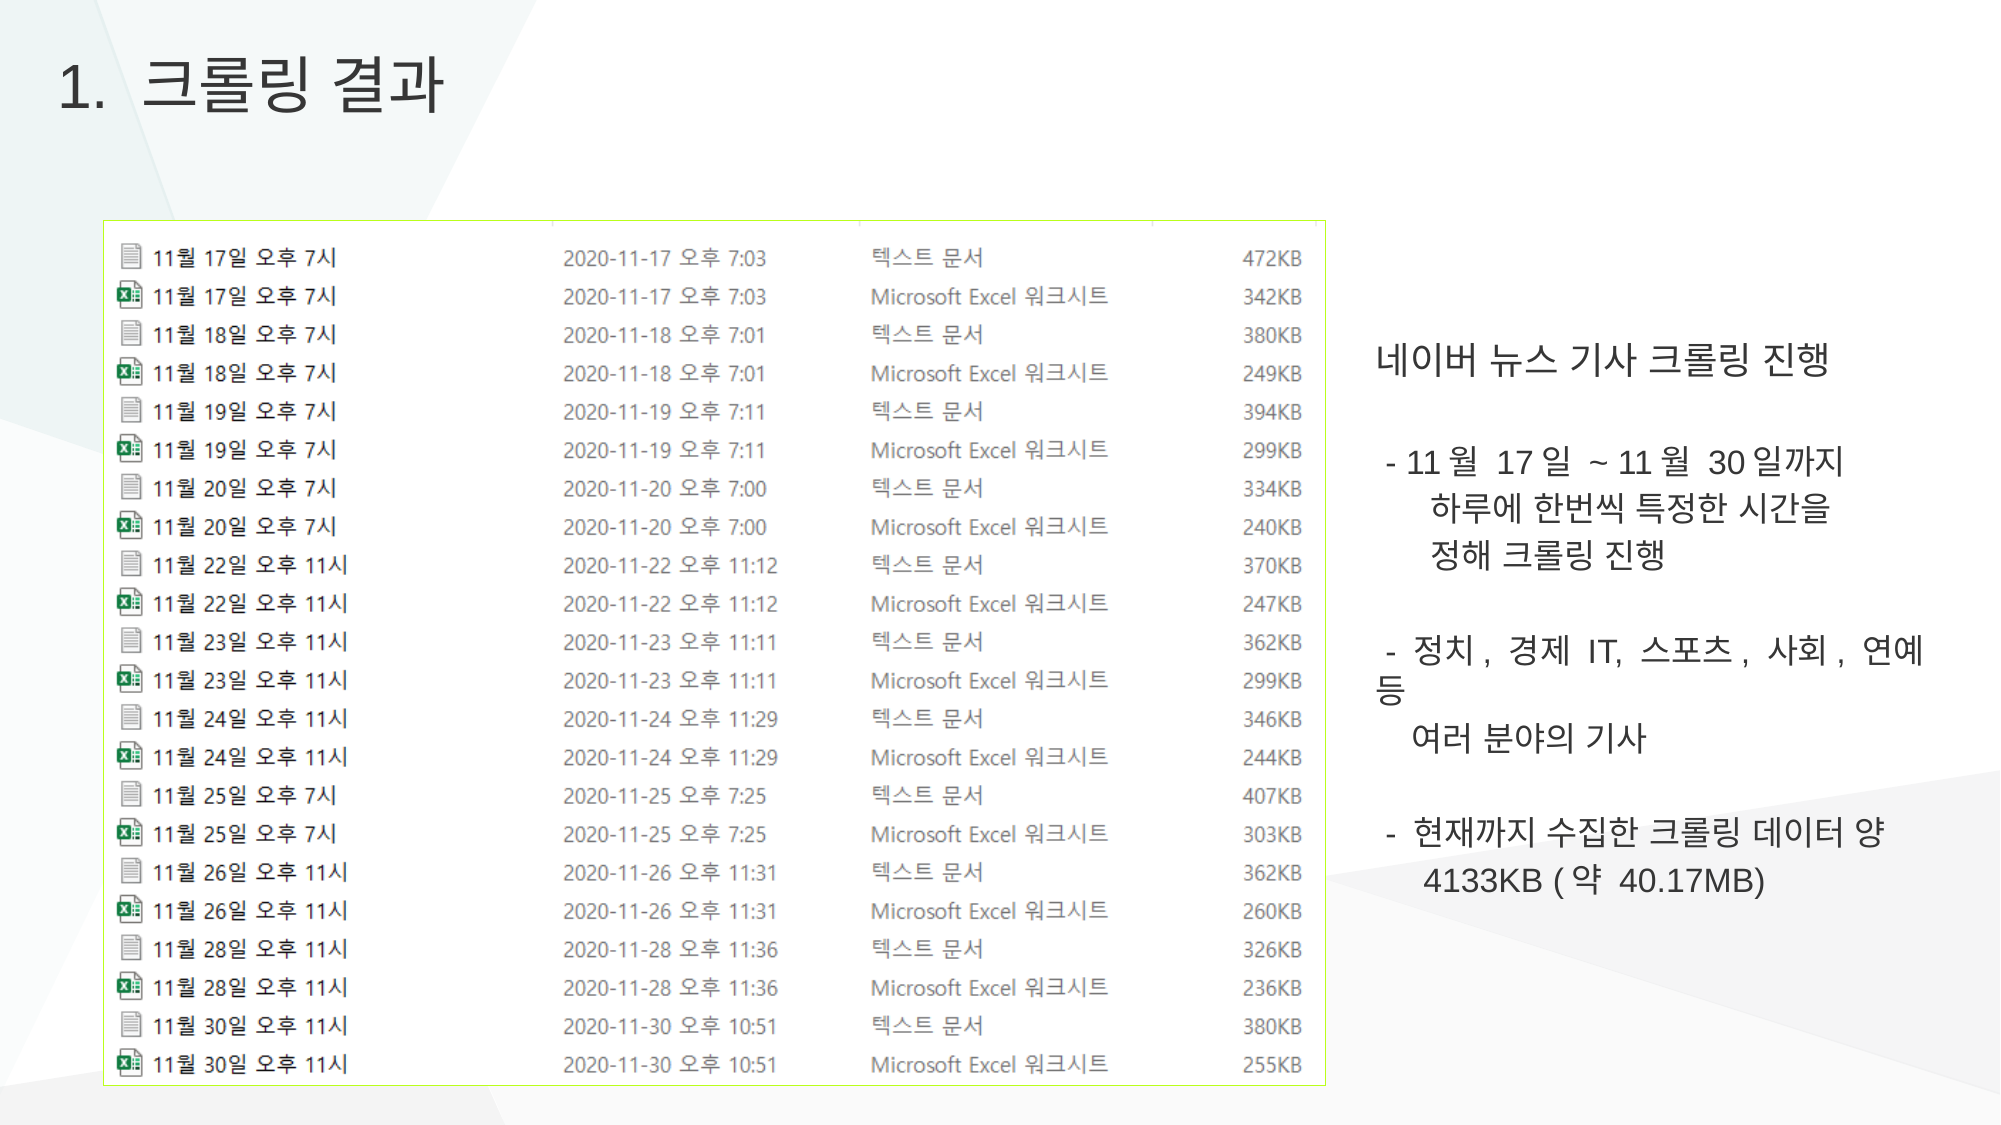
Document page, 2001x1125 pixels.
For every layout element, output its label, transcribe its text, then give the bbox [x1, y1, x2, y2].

text_box 1. 크롤링 결과 [42, 30, 508, 137]
picture [103, 220, 1326, 1086]
list 네이버 뉴스 기사 크롤링 진행 - 11월 17일 ~ 11월 30일까지 하루에 한번씩 특정한 시간을 정해 크롤링 진행 - 정치, 경제 IT, 스포츠, 사회, 연예 등 여러 분야의 기사 - 현재까지 수집한 크롤링 데이터 양 4133KB (약 40.17MB) [1360, 276, 1972, 956]
